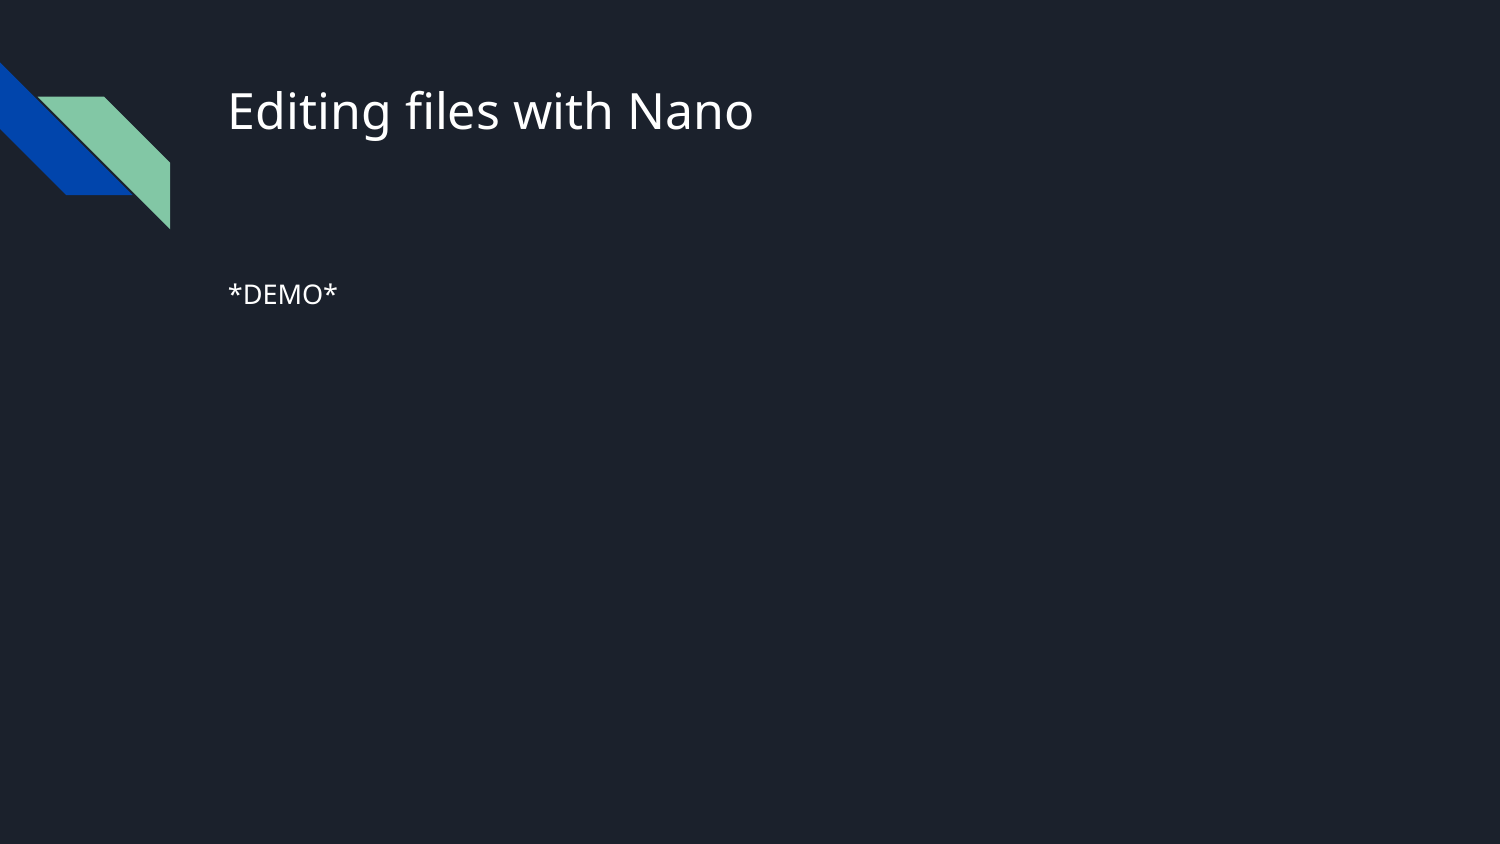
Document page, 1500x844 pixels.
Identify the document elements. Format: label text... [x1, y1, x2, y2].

list *DEMO* [212, 257, 1368, 735]
title Editing files with Nano [212, 64, 1368, 215]
